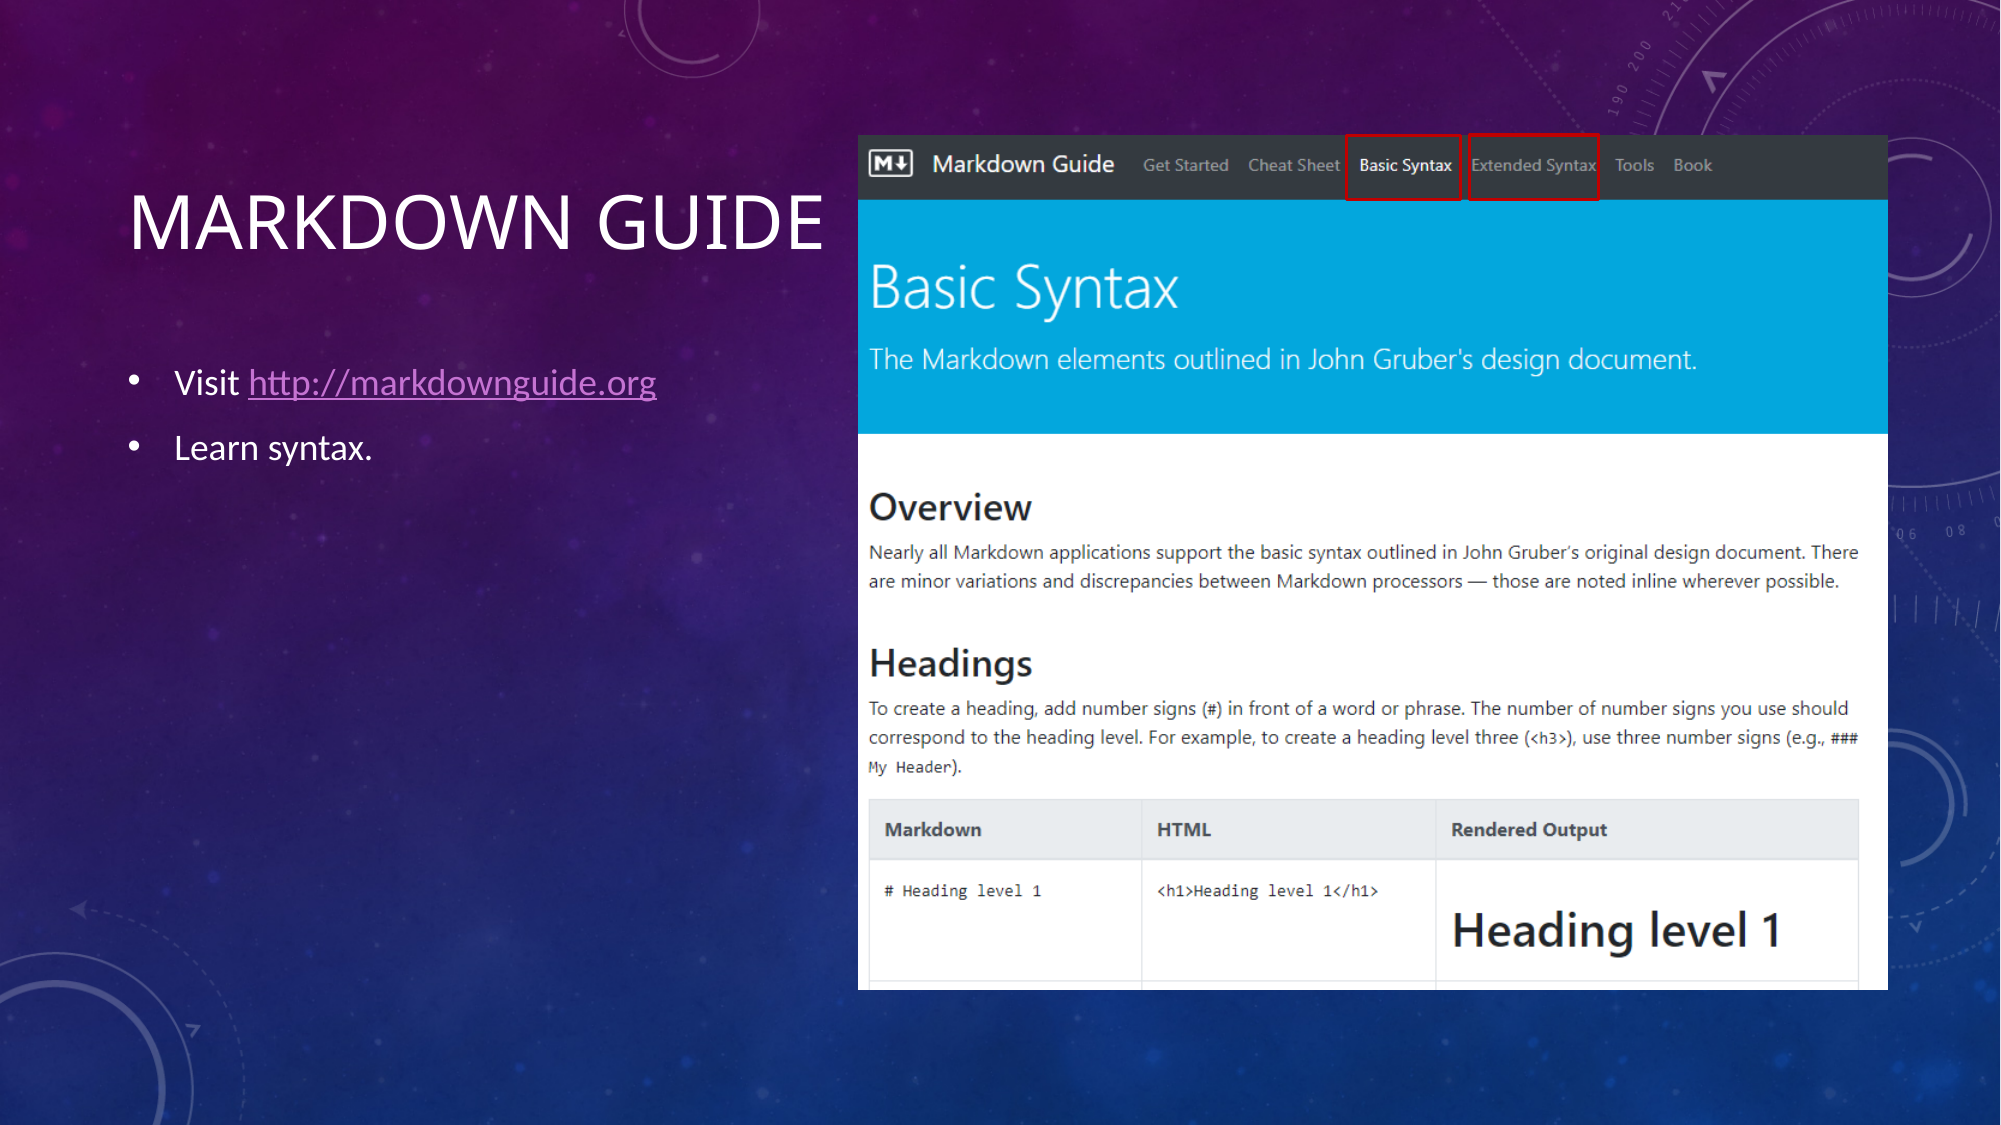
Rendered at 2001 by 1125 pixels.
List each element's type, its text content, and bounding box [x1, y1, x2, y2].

list Visit http://markdownguide.org Learn syntax. [112, 350, 812, 949]
title Markdown guide [112, 99, 1775, 339]
picture [0, 0, 2001, 1125]
